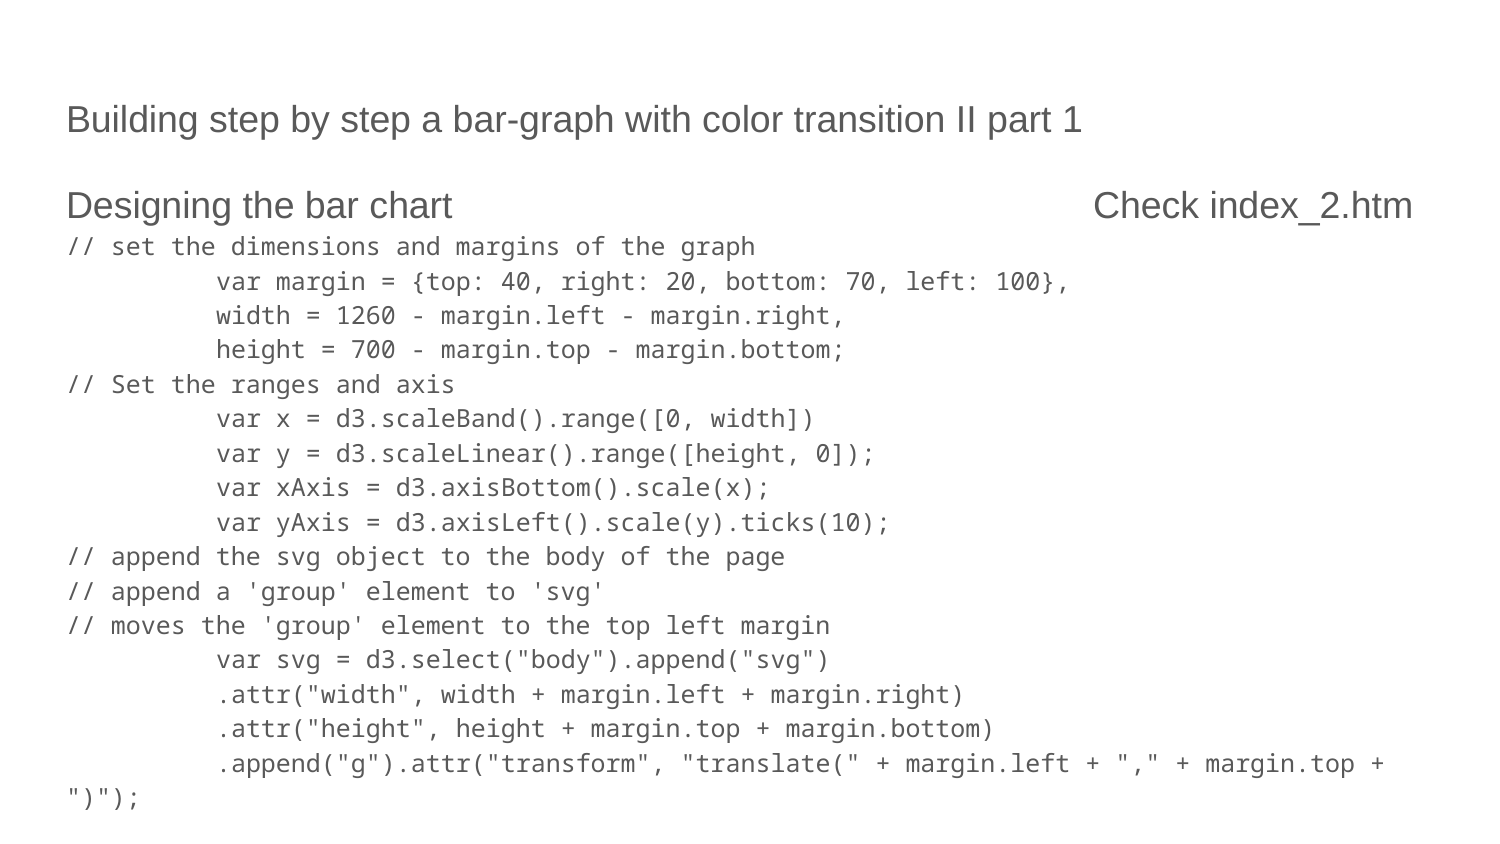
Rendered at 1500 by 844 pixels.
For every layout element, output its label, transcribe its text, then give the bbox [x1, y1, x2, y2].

text_box Check index_2.htm [1078, 159, 1452, 254]
list Designing the bar chart // set the dimensions and margins of the graph var margin = {top: 40, right: 20, bottom: 70, left: 100}, width = 1260 - margin.left - margin.right, height = 700 - margin.top - margin.bottom; // Set the ranges and axis var x = d3.scaleBand().range([0, width]) var y = d3.scaleLinear().range([height, 0]); var xAxis = d3.axisBottom().scale(x); var yAxis = d3.axisLeft().scale(y).ticks(10); // append the svg object to the body of the page // append a 'group' element to 'svg' // moves the 'group' element to the top left margin var svg = d3.select("body").append("svg") .attr("width", width + margin.left + margin.right) .attr("height", height + margin.top + margin.bottom) .append("g").attr("transform", "translate(" + margin.left + "," + margin.top + ")"); [51, 159, 1449, 844]
title Building step by step a bar-graph with color transition II part 1 [51, 72, 1449, 159]
